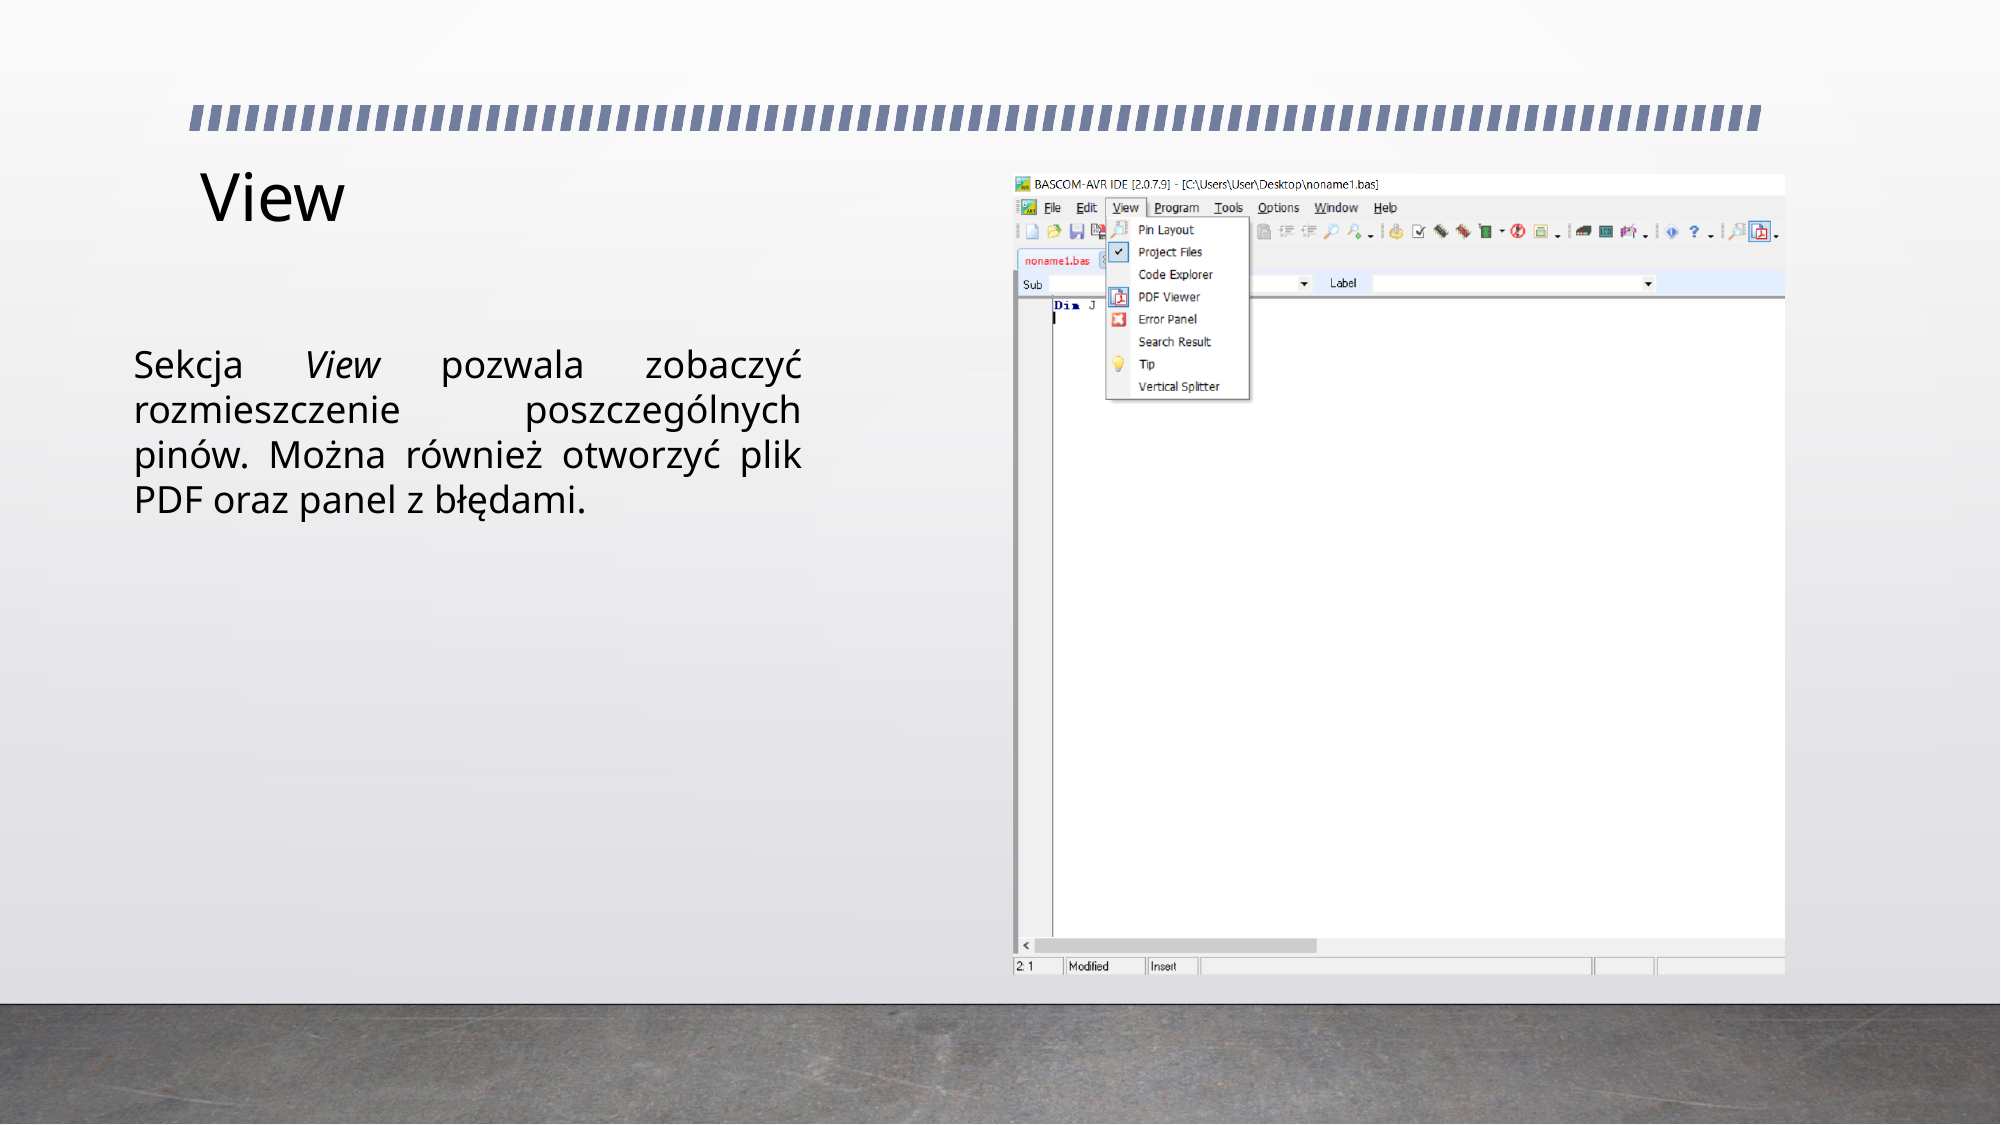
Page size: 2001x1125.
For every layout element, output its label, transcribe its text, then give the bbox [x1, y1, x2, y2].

text_box Sekcja View pozwala zobaczyć rozmieszczenie poszczególnych pinów. Można również otworzyć plik PDF oraz panel z błędami. [118, 333, 818, 529]
title View [185, 156, 1761, 329]
picture [0, 1004, 2000, 1124]
picture [1013, 174, 1785, 976]
